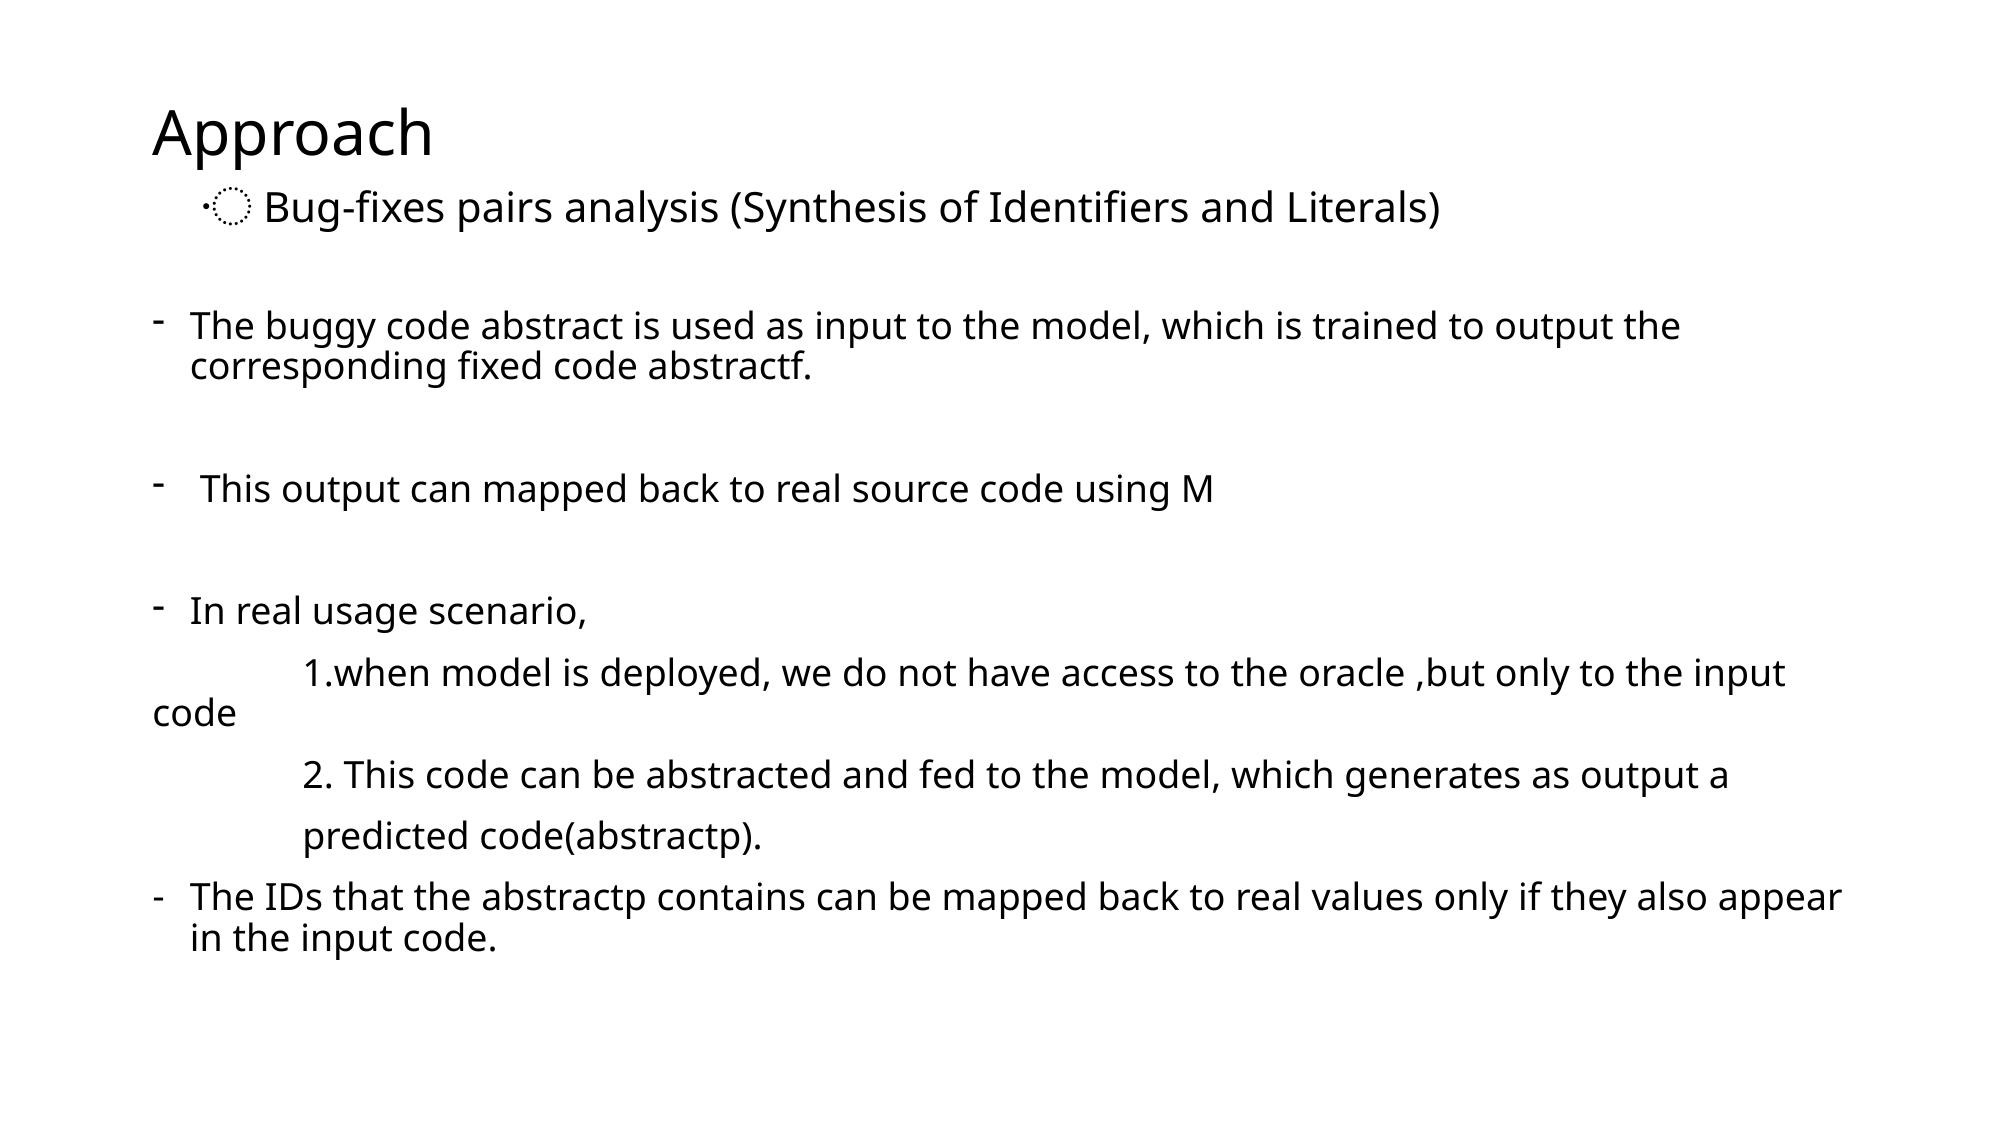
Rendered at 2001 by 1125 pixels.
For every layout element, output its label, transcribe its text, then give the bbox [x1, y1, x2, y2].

title Approach 〮Bug-fixes pairs analysis (Synthesis of Identifiers and Literals) [137, 59, 1863, 278]
list The buggy code abstract is used as input to the model, which is trained to output the corresponding fixed code abstractf. This output can mapped back to real source code using M In real usage scenario, 1.when model is deployed, we do not have access to the oracle ,but only to the input code 2. This code can be abstracted and fed to the model, which generates as output a predicted code(abstractp). The IDs that the abstractp contains can be mapped back to real values only if they also appear in the input code. [137, 299, 1863, 1125]
